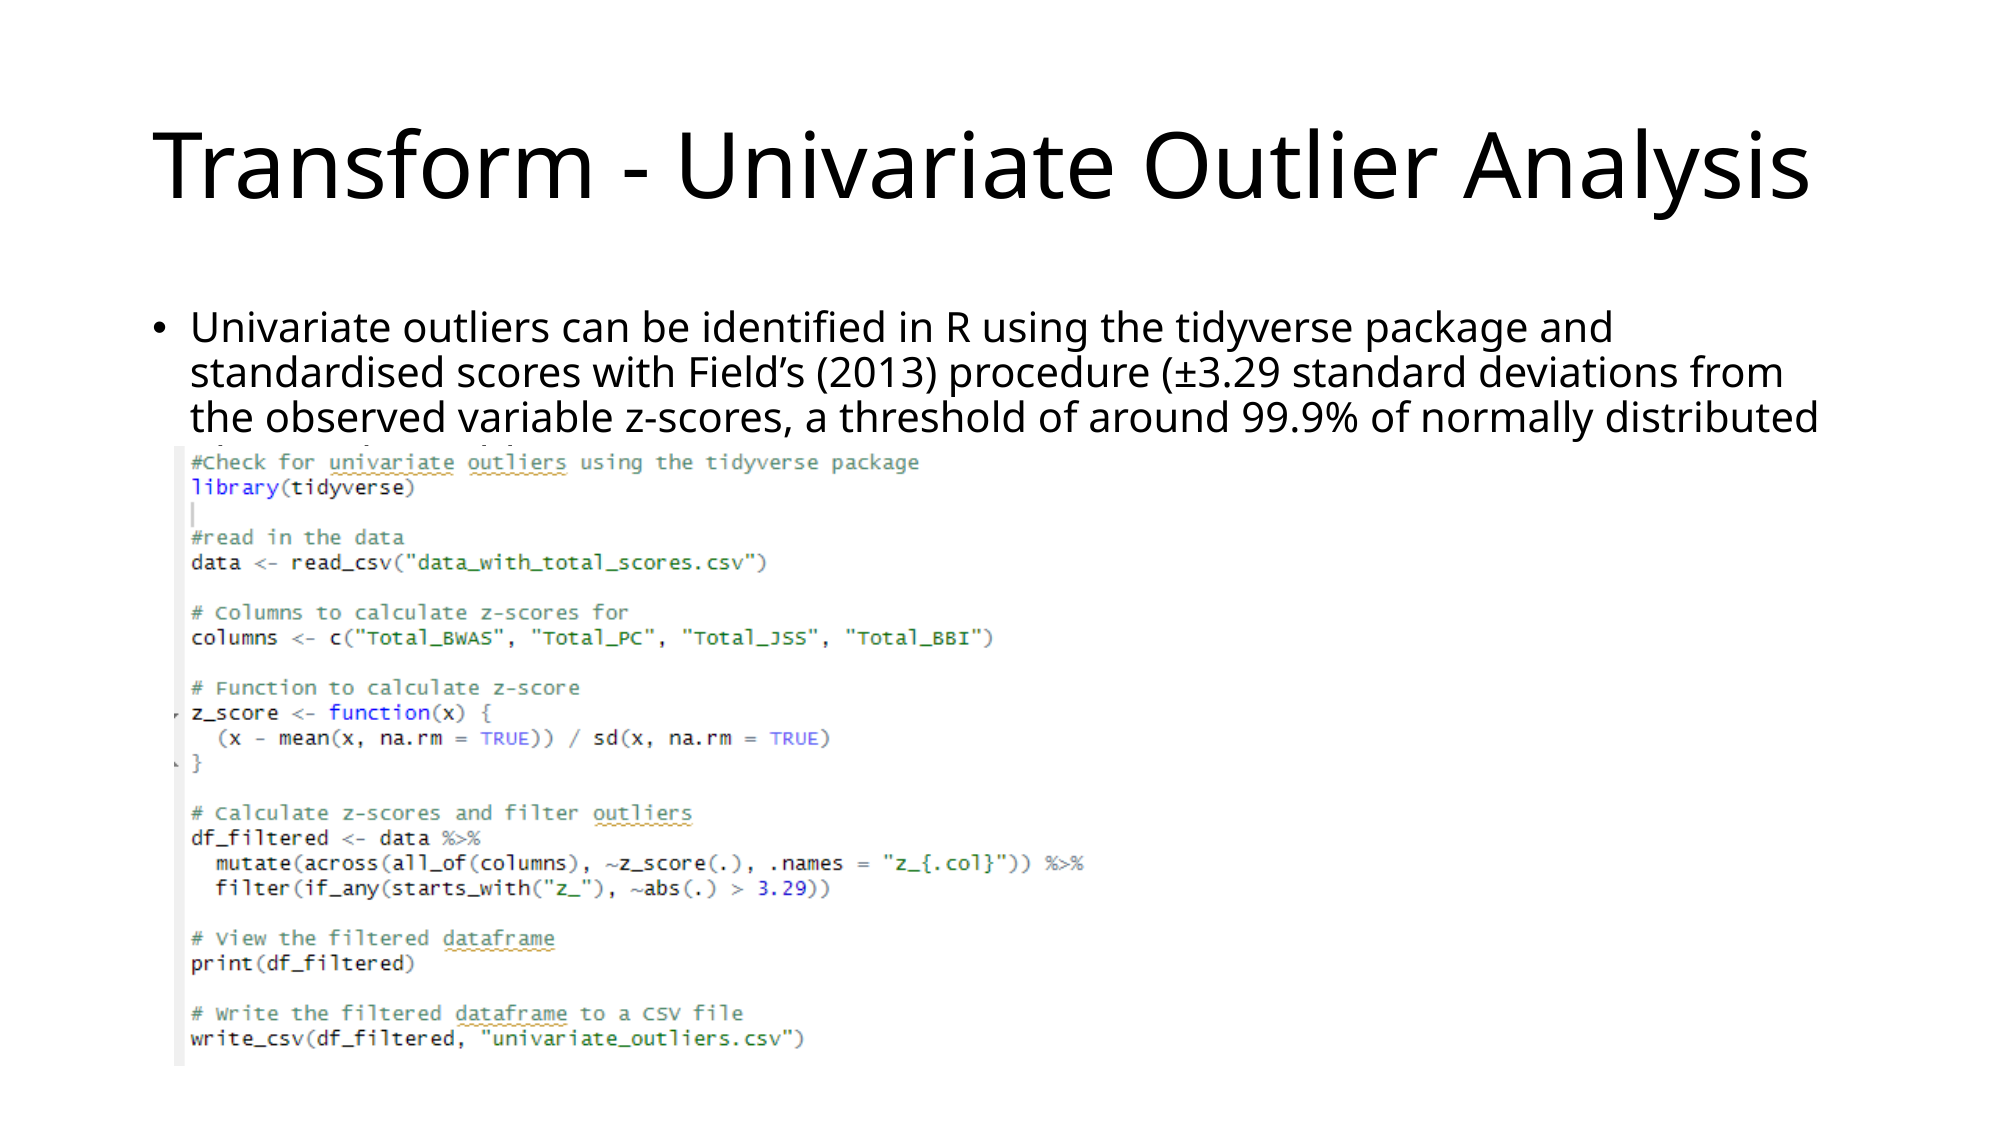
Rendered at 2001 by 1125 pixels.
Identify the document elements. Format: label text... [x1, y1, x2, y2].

title Transform - Univariate Outlier Analysis [137, 59, 1863, 278]
picture [174, 445, 1151, 1066]
list Univariate outliers can be identified in R using the tidyverse package and standardised scores with Field’s (2013) procedure (±3.29 standard deviations from the observed variable z-scores, a threshold of around 99.9% of normally distributed observed variable z-scores). [137, 299, 1863, 1014]
